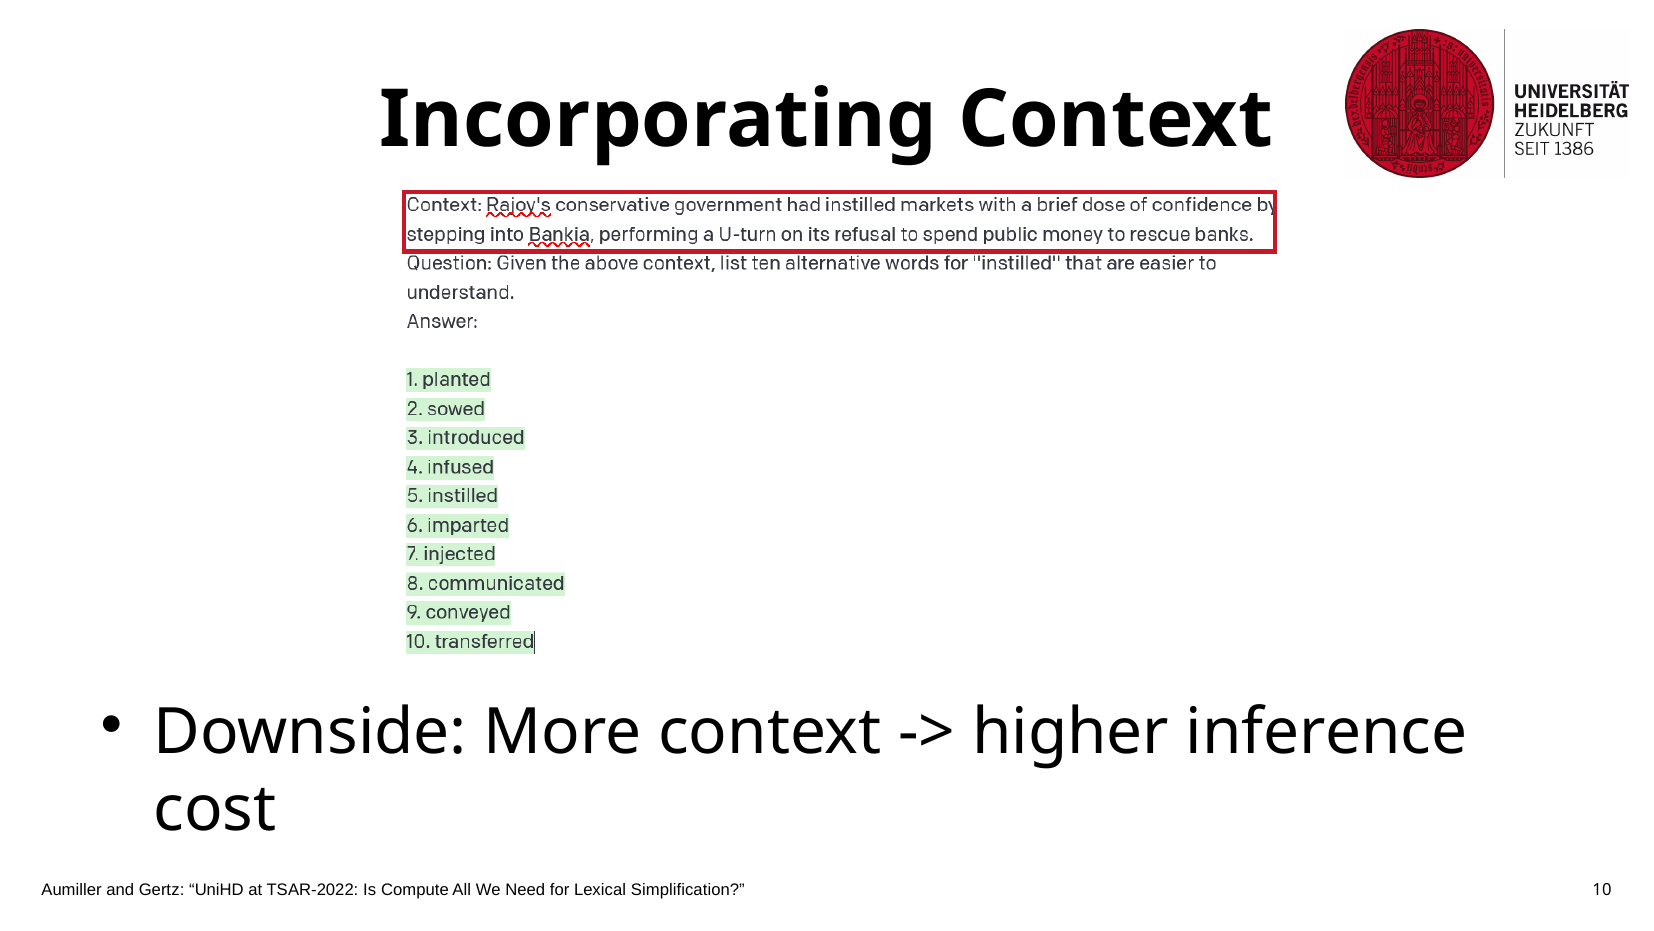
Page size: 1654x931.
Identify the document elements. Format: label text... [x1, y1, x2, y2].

text_box Downside: More context -> higher inference cost [82, 689, 1571, 931]
picture [1345, 29, 1629, 178]
picture [397, 190, 1281, 658]
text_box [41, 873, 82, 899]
text_box 10 [1571, 873, 1612, 899]
text_box Incorporating Context [82, 37, 1571, 193]
